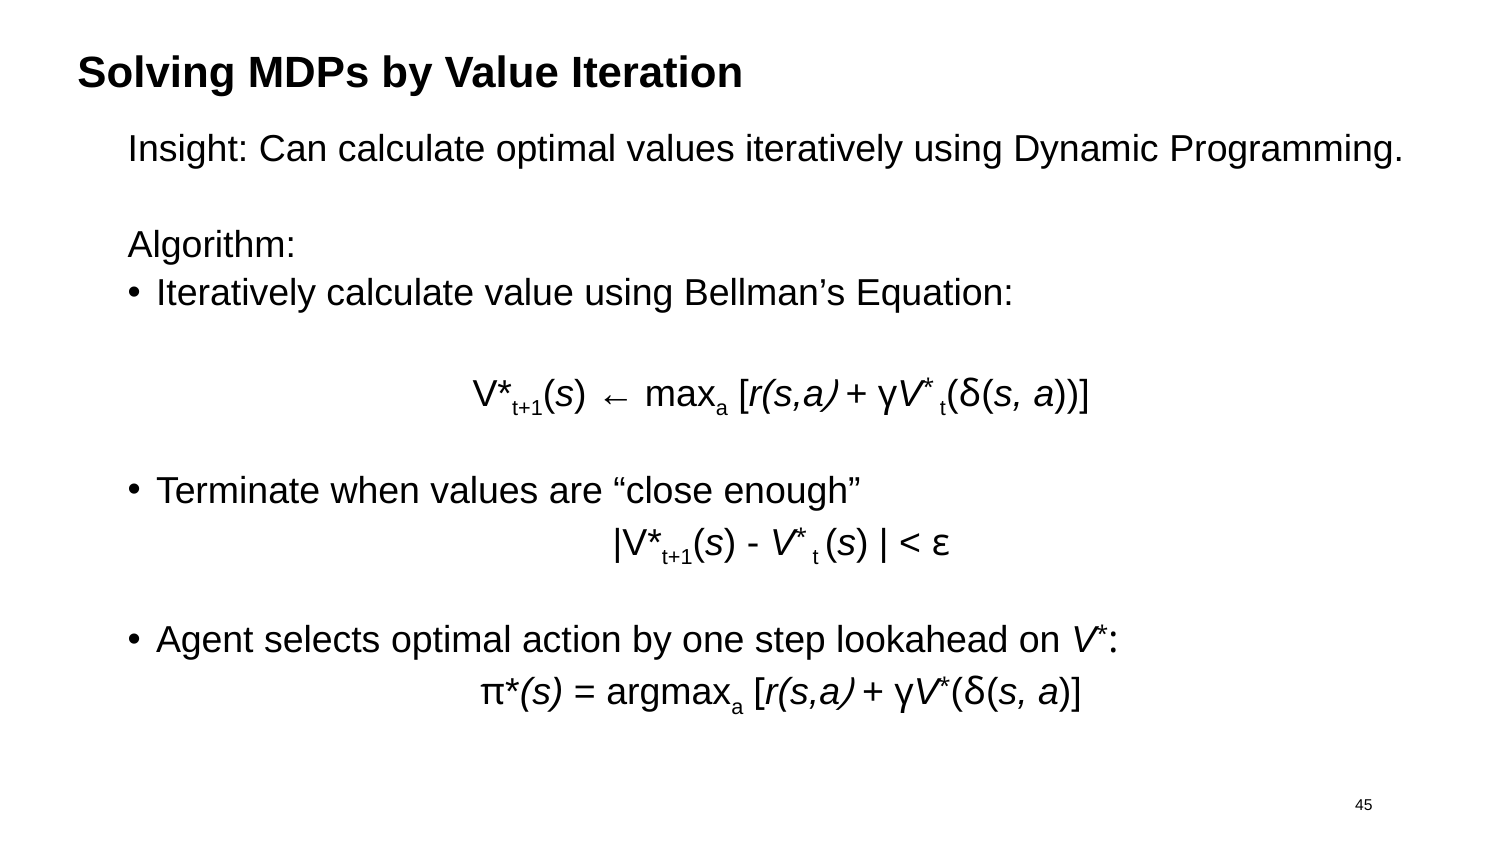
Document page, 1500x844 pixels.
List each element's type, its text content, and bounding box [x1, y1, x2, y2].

list Insight: Can calculate optimal values iteratively using Dynamic Programming. Algorithm: Iteratively calculate value using Bellman’s Equation: V*t+1(s) ← maxa [r(s,a) + γV* t(δ(s, a))] Terminate when values are “close enough” |V*t+1(s) - V* t (s) | < ε Agent selects optimal action by one step lookahead on V*: π*(s) = argmaxa [r(s,a) + γV*(δ(s, a)] [112, 121, 1450, 807]
title Solving MDPs by Value Iteration [62, 18, 1338, 122]
slide_number ‹#› [1025, 807, 1388, 825]
